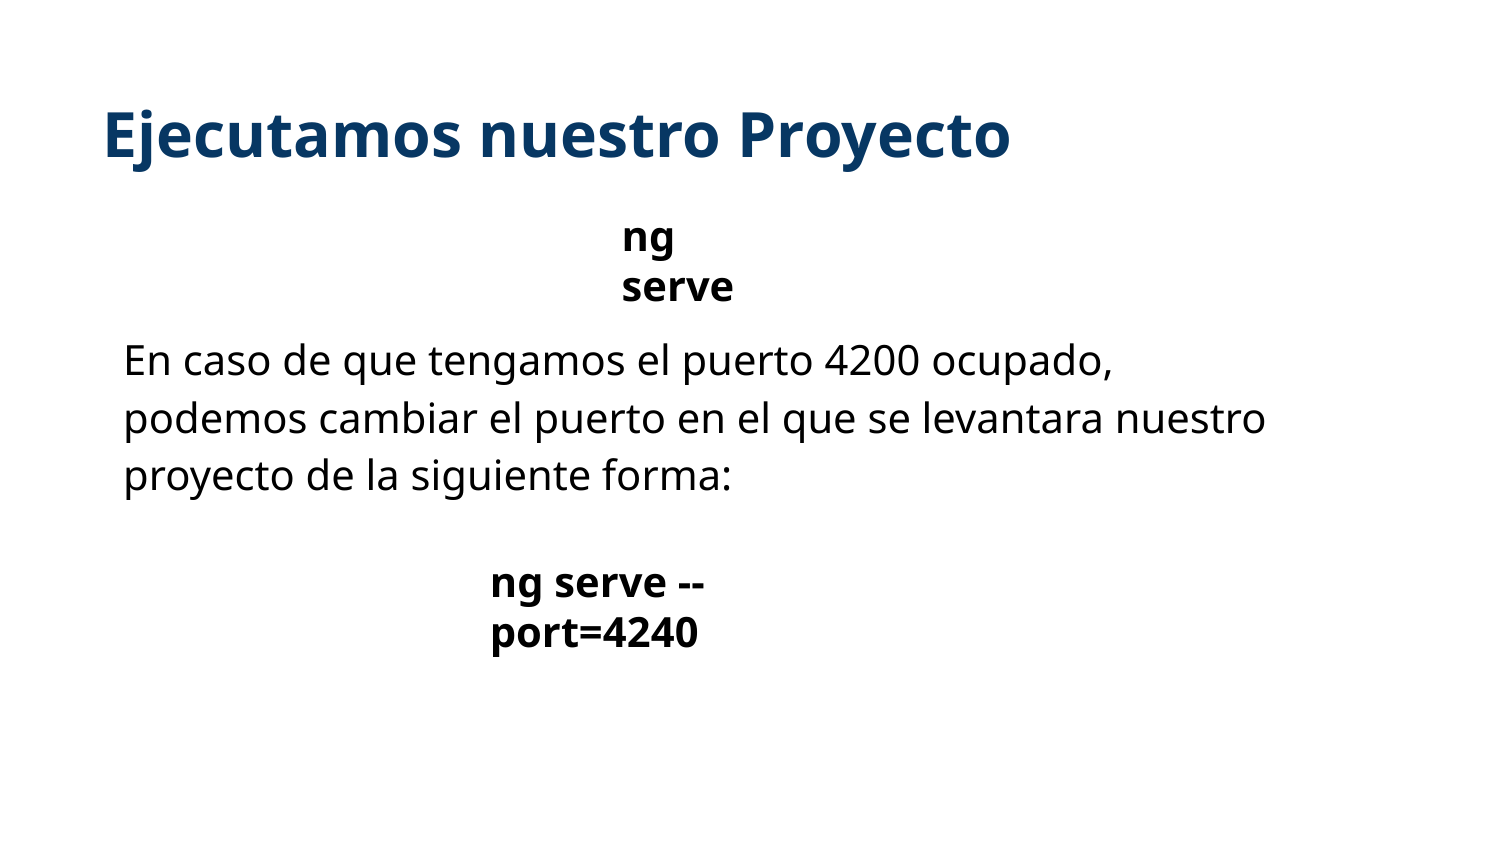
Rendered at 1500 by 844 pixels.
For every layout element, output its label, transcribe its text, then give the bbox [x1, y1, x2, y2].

text_box ng serve --port=4240 [474, 540, 906, 621]
text_box En caso de que tengamos el puerto 4200 ocupado, podemos cambiar el puerto en el que se levantara nuestro proyecto de la siguiente forma: [108, 311, 1297, 522]
text_box Ejecutamos nuestro Proyecto [87, 79, 1087, 182]
text_box ng serve [606, 194, 799, 274]
